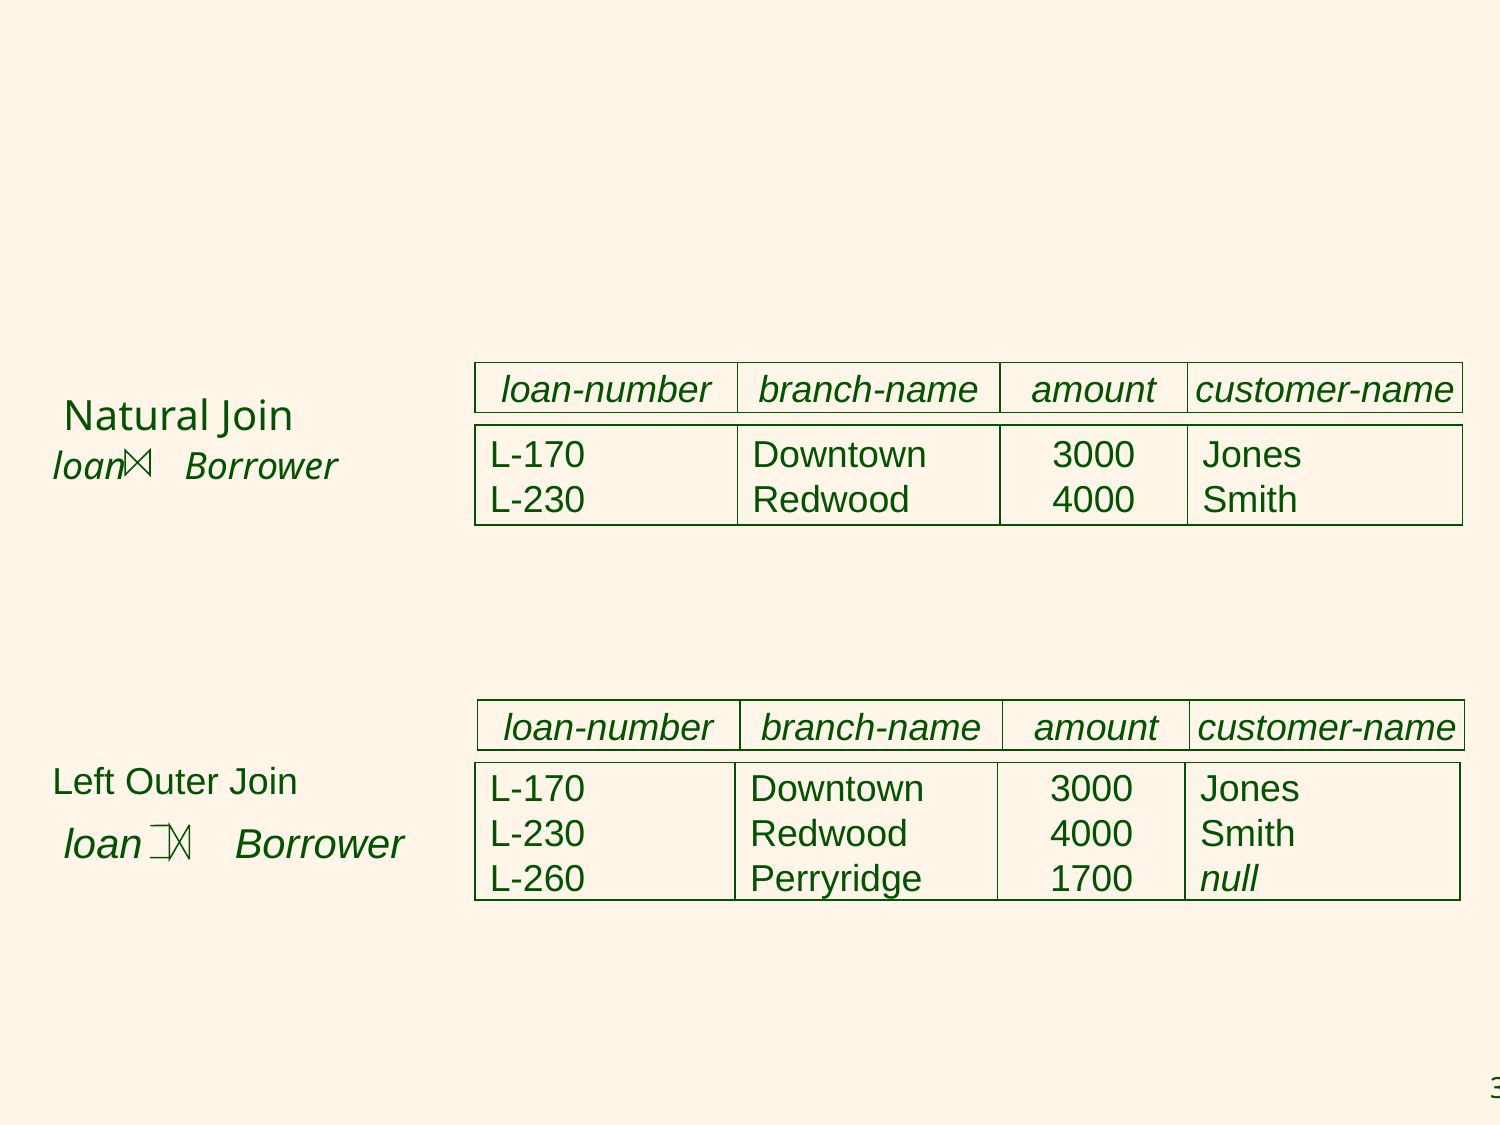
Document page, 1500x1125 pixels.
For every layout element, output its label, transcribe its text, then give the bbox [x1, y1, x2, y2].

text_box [149, 824, 190, 860]
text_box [474, 699, 1465, 901]
text_box Left Outer Join loan Borrower [37, 749, 438, 875]
list Natural Join loan Borrower [37, 387, 400, 499]
text_box [125, 449, 151, 475]
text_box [474, 362, 1463, 526]
